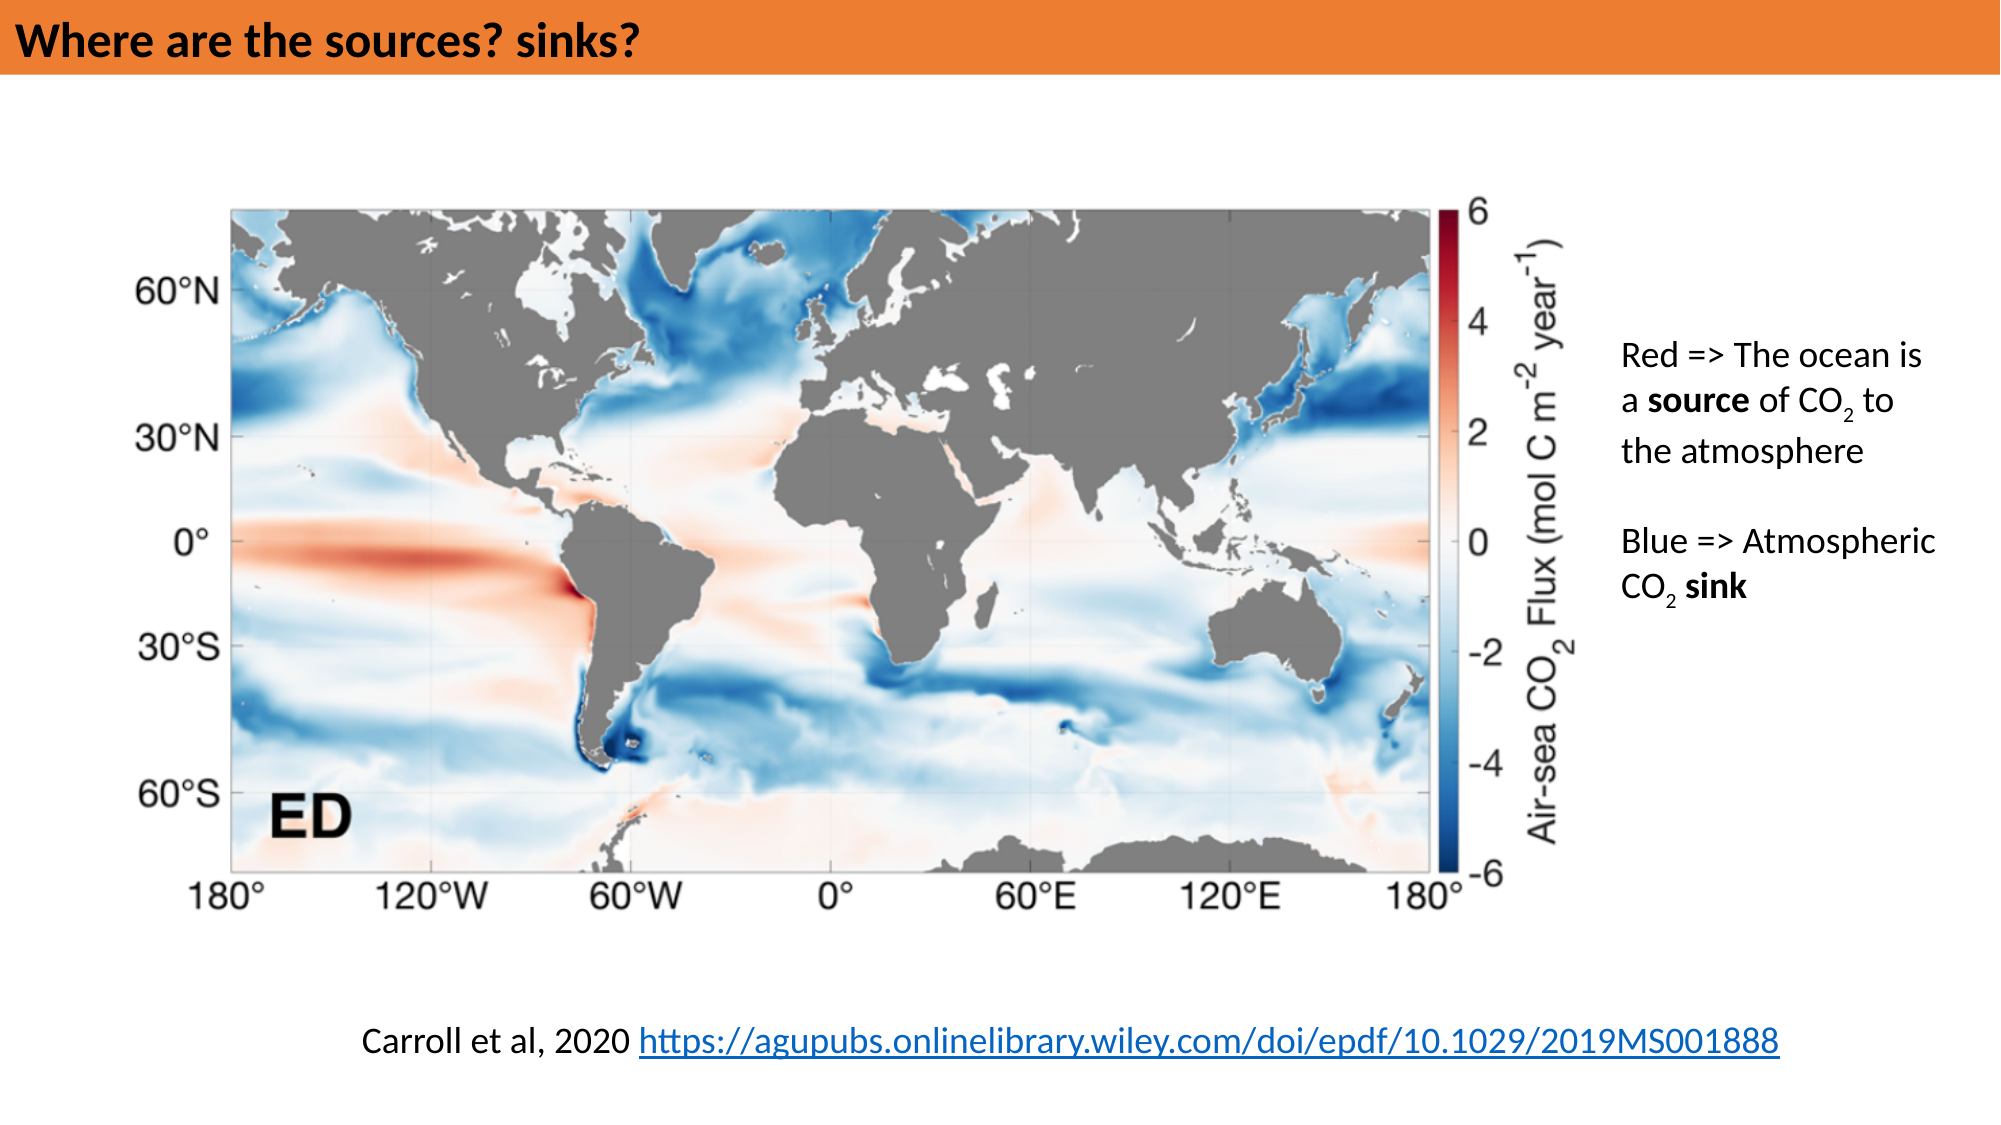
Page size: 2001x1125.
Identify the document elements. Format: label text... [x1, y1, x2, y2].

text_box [38, 153, 1591, 976]
text_box Where are the sources? sinks? [0, 0, 2000, 75]
text_box Carroll et al, 2020 https://agupubs.onlinelibrary.wiley.com/doi/epdf/10.1029/2019MS001888 [225, 1008, 1917, 1069]
text_box Red => The ocean is a source of CO2 to the atmosphere Blue => Atmospheric CO2 sink [1606, 322, 1962, 620]
